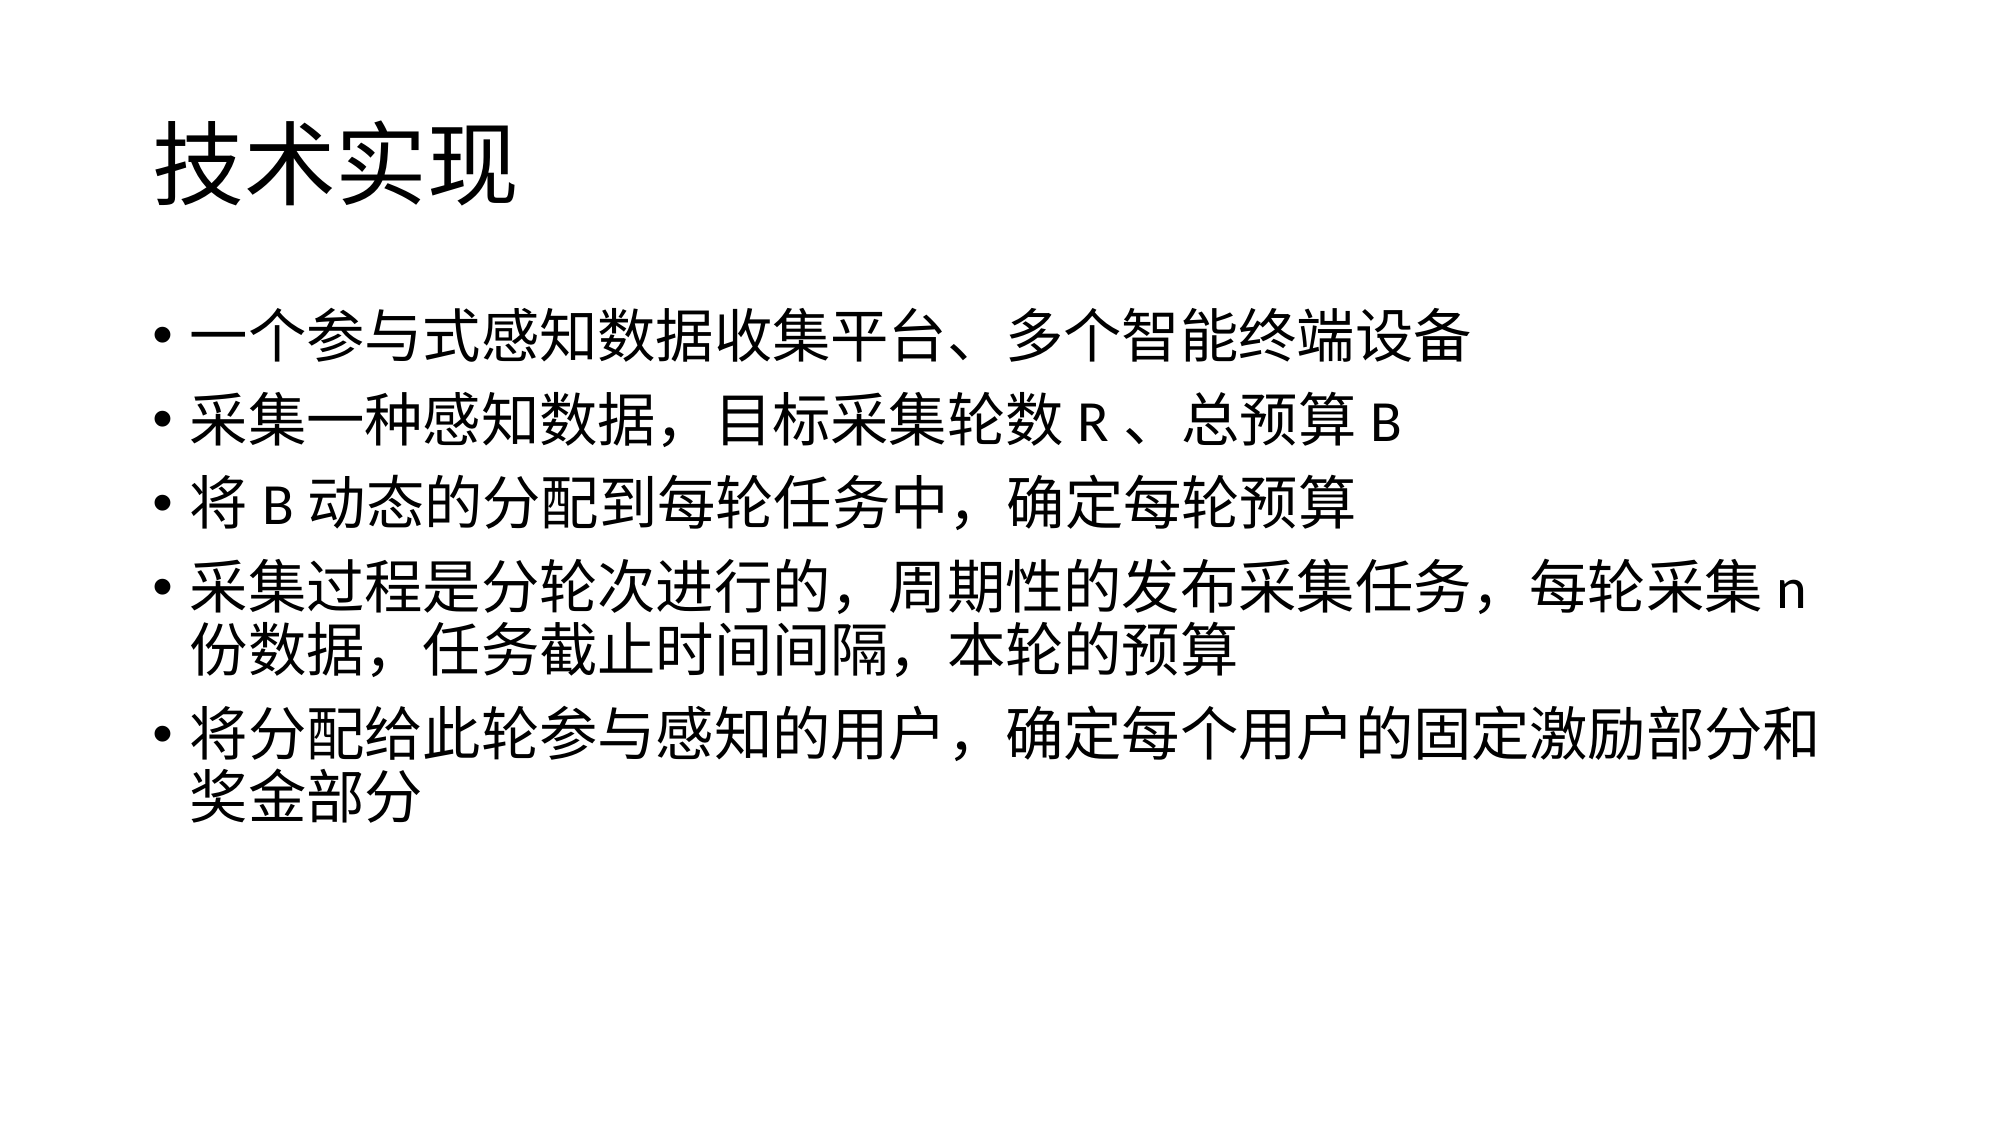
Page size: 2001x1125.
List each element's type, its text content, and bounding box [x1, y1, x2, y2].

title 技术实现 [137, 59, 1863, 278]
